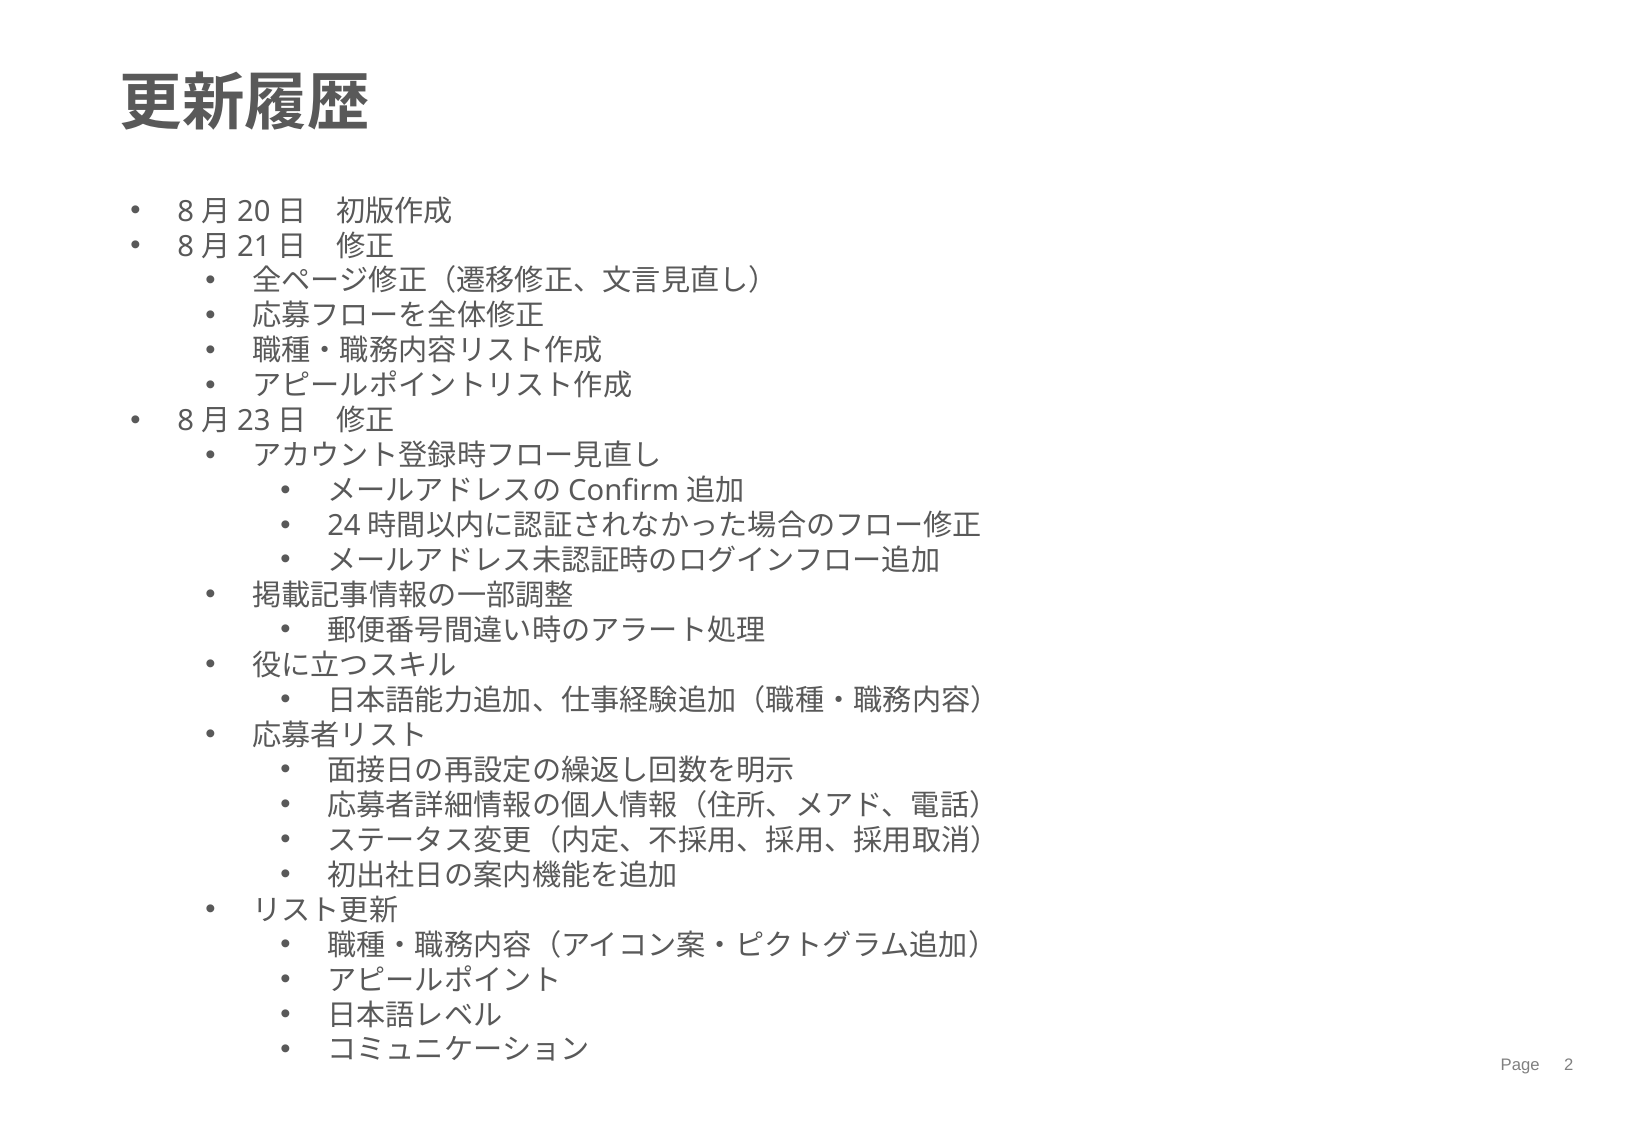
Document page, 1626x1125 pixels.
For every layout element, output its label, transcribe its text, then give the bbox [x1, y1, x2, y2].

text_box 更新履歴 [105, 54, 1514, 145]
text_box 8月20日 初版作成 8月21日 修正 全ページ修正（遷移修正、文言見直し） 応募フローを全体修正 職種・職務内容リスト作成 アピールポイントリスト作成 8月23日 修正 アカウント登録時フロー見直し メールアドレスのConfirm追加 24時間以内に認証されなかった場合のフロー修正 メールアドレス未認証時のログインフロー追加 掲載記事情報の一部調整 郵便番号間違い時のアラート処理 役に立つスキル 日本語能力追加、仕事経験追加（職種・職務内容） 応募者リスト 面接日の再設定の繰返し回数を明示 応募者詳細情報の個人情報（住所、メアド、電話） ステータス変更（内定、不採用、採用、採用取消） 初出社日の案内機能を追加 リスト更新 職種・職務内容（アイコン案・ピクトグラム追加） アピールポイント 日本語レベル コミュニケーション [115, 184, 1474, 1074]
